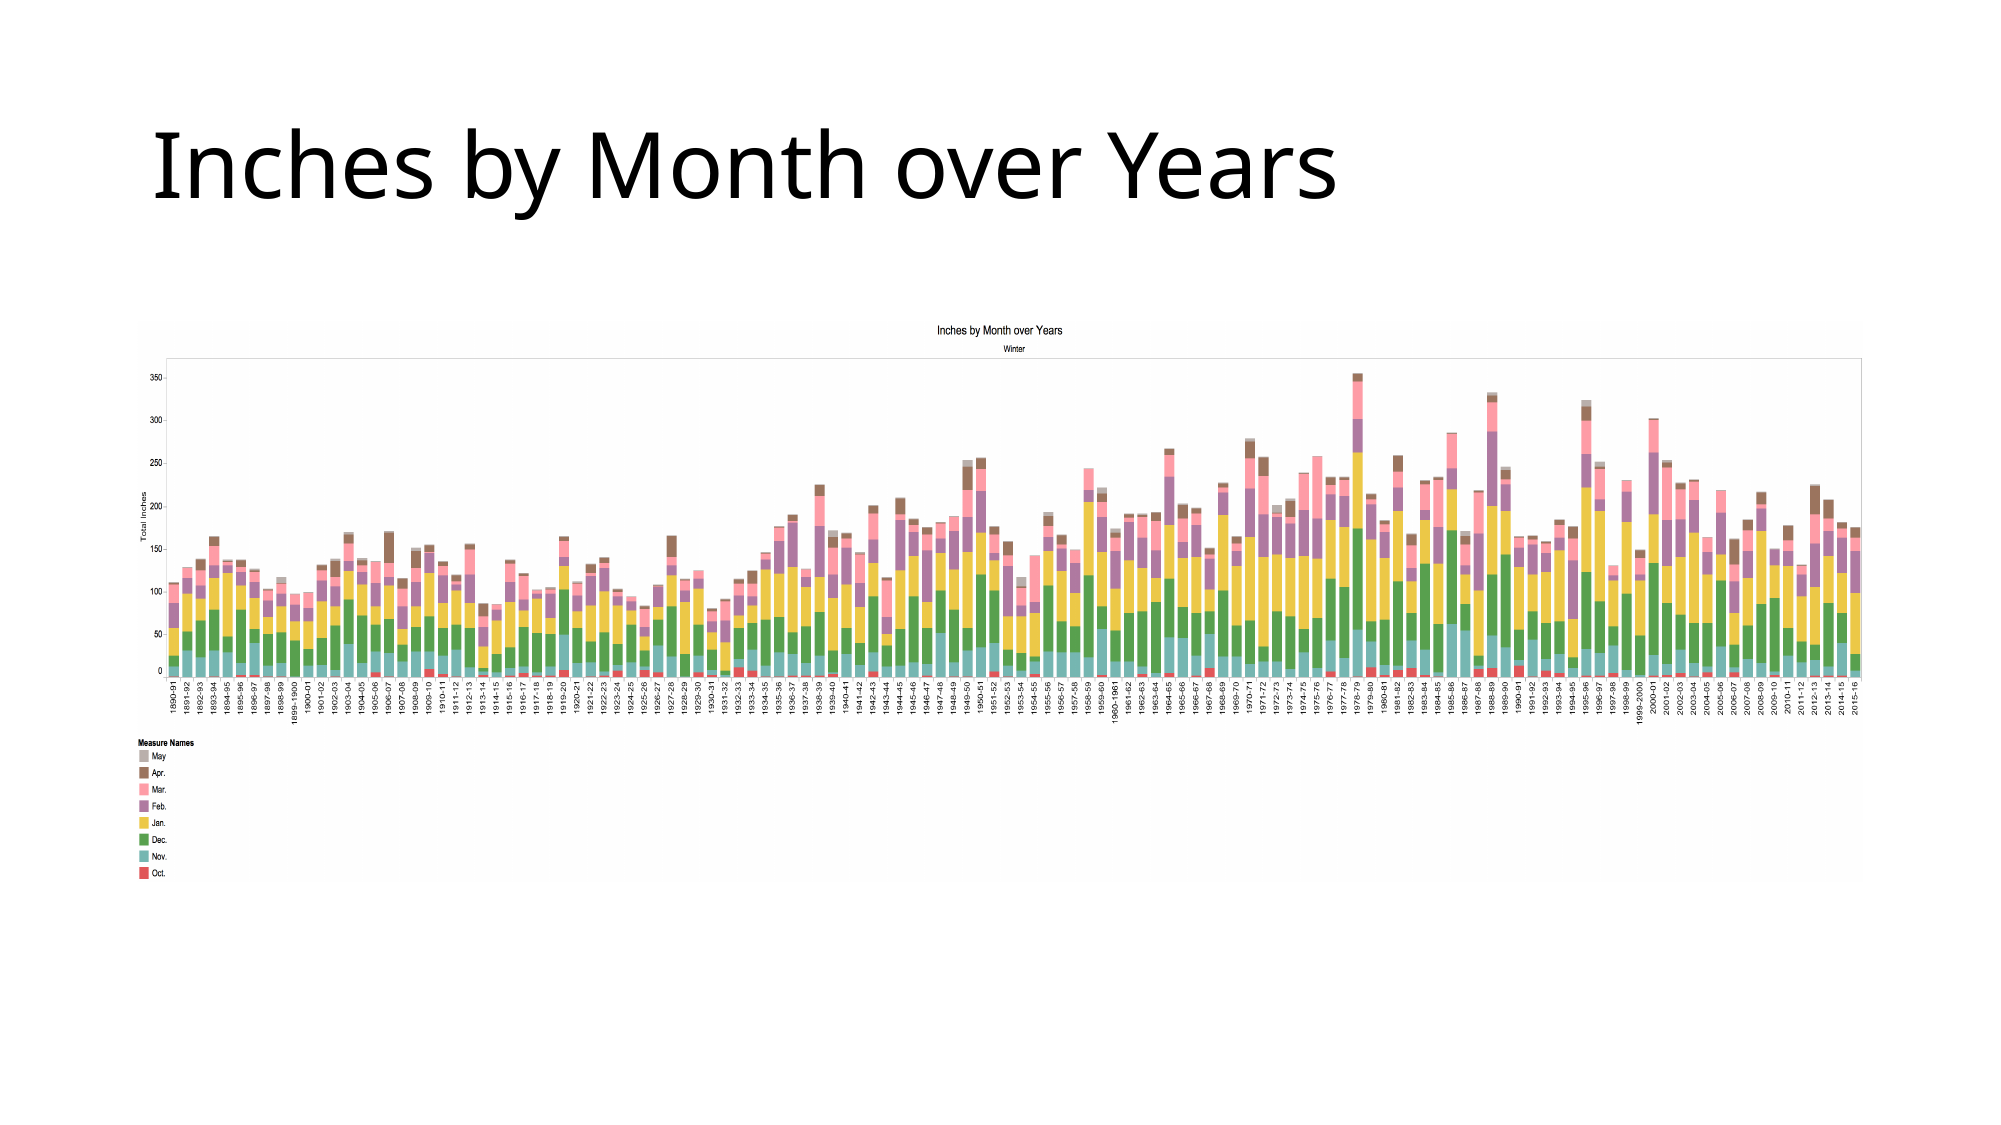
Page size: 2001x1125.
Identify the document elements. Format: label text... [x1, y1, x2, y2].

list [137, 321, 1863, 882]
title Inches by Month over Years [137, 59, 1863, 278]
